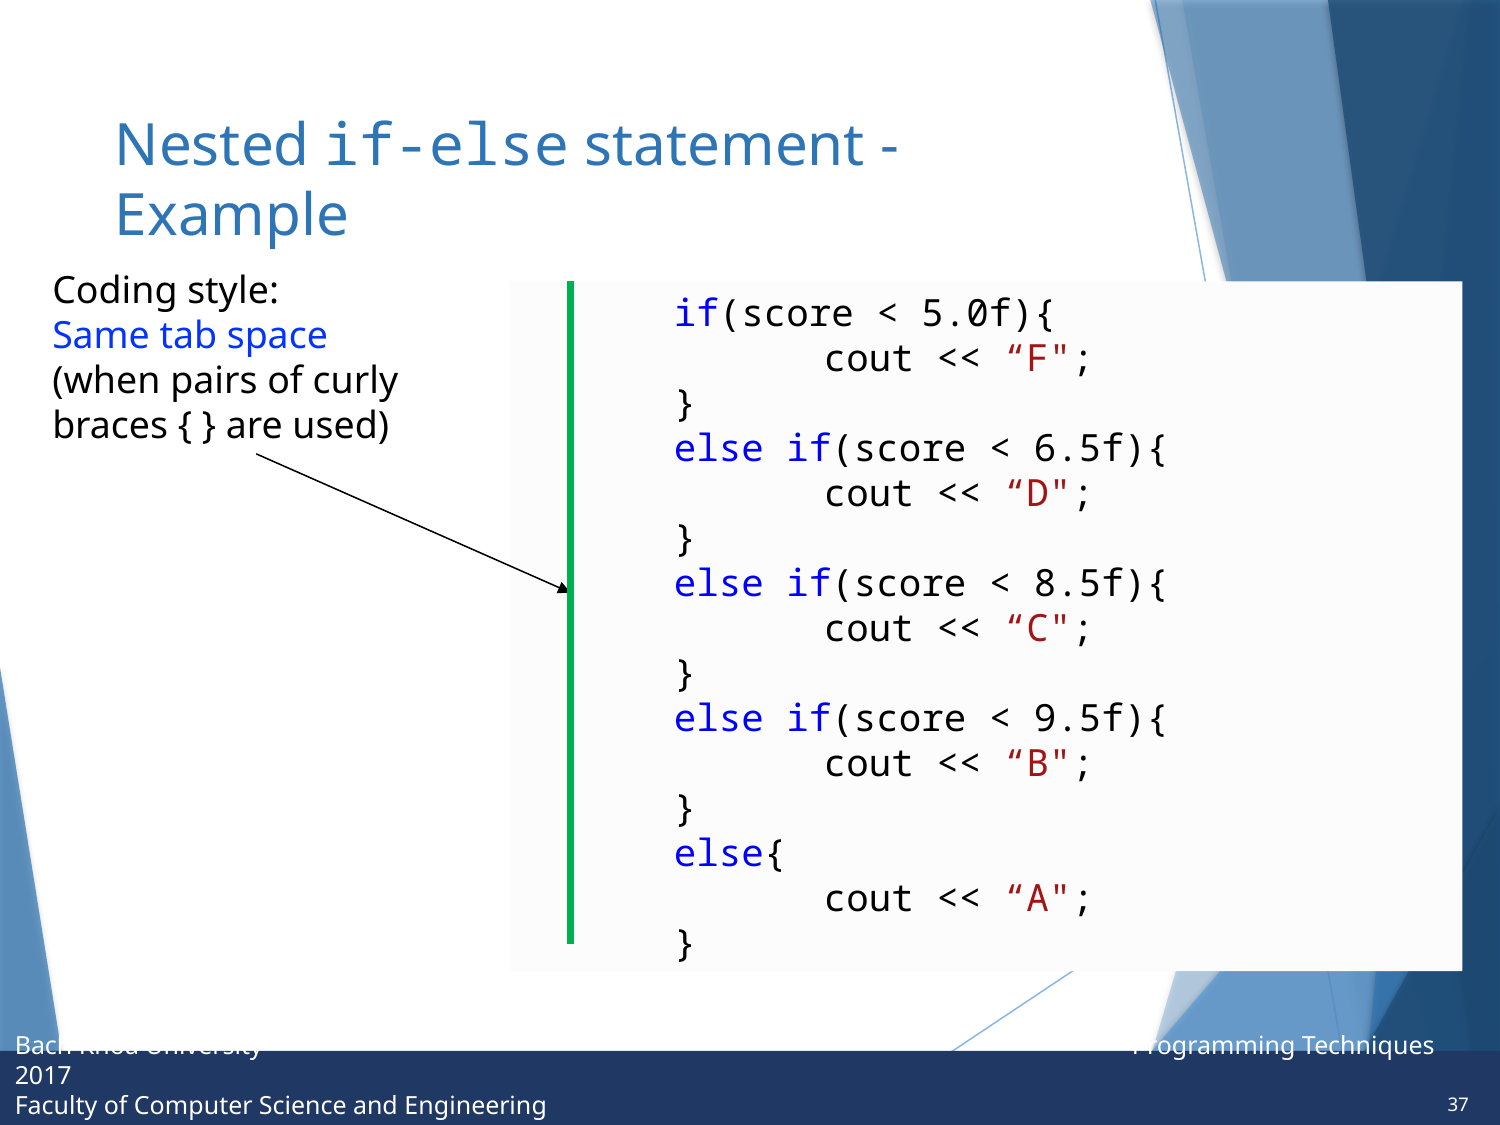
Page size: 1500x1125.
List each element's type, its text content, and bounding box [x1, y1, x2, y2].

text_box if(score < 5.0f){ cout << “F"; } else if(score < 6.5f){ cout << “D"; } else if(score < 8.5f){ cout << “C"; } else if(score < 9.5f){ cout << “B"; } else{ cout << “A"; } [509, 281, 1463, 972]
slide_number 37 [1399, 1075, 1484, 1125]
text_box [255, 455, 565, 594]
text_box Coding style: Same tab space (when pairs of curly braces { } are used) [37, 259, 475, 454]
title Nested if-else statement - Example [99, 99, 1142, 265]
